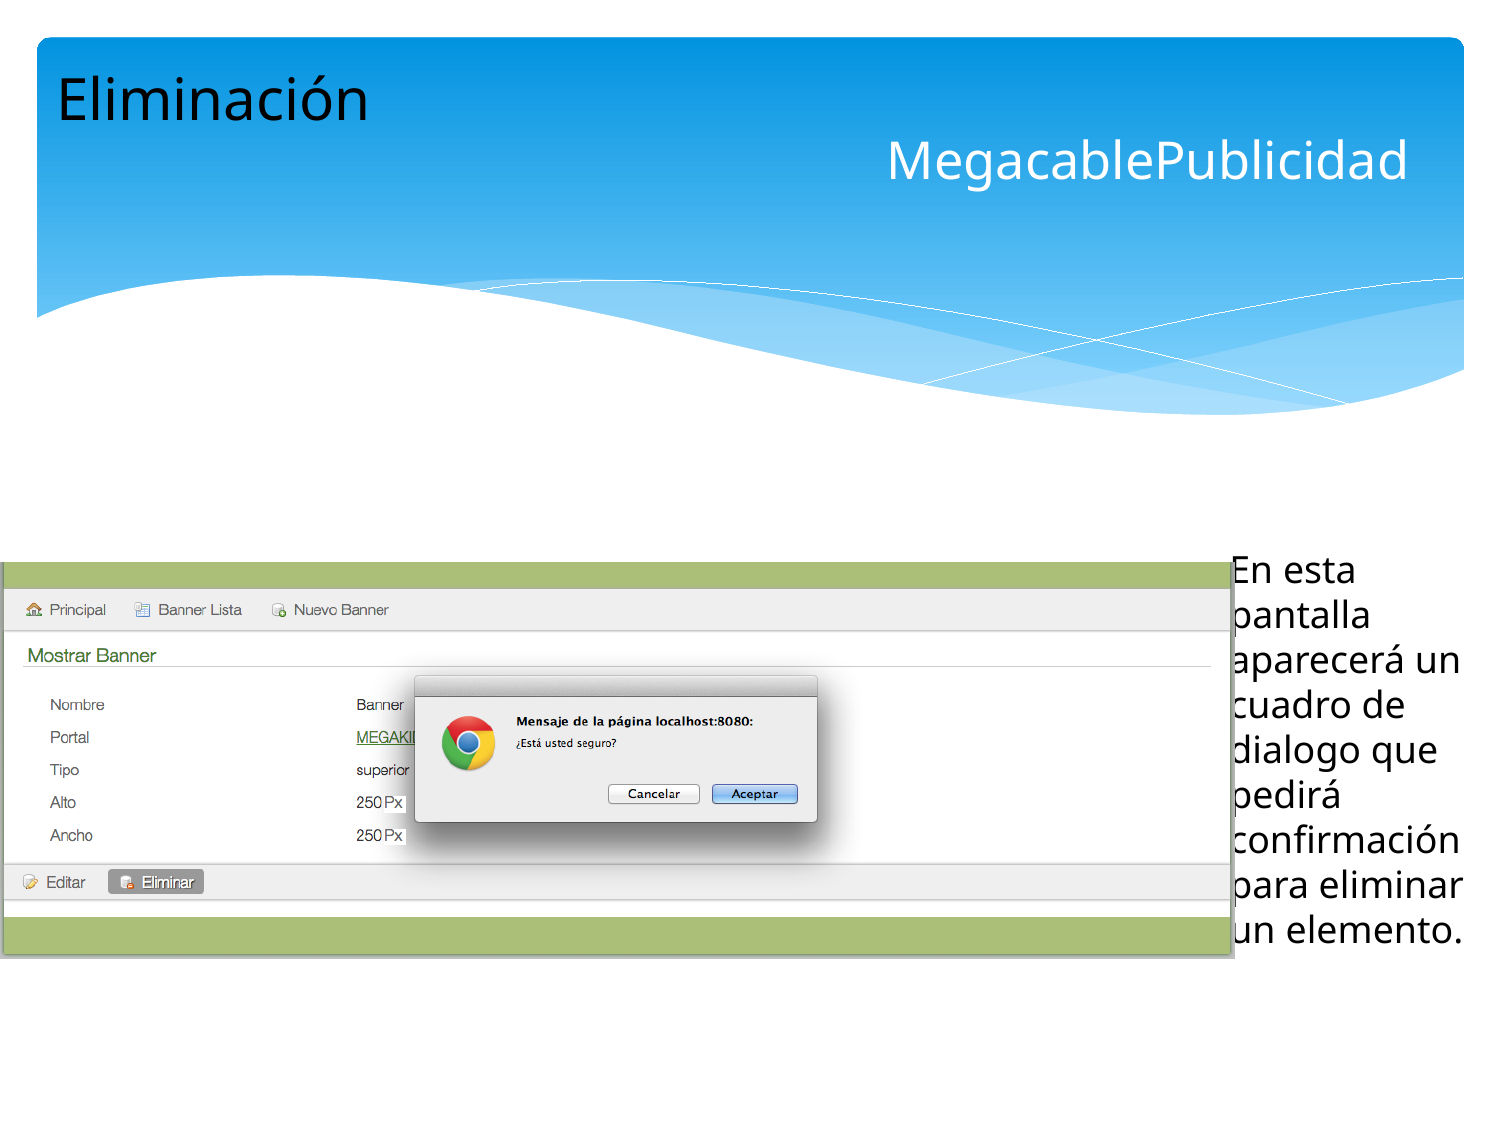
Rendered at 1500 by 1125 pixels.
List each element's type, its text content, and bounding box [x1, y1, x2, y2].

text_box Eliminación [41, 54, 408, 140]
title MegacablePublicidad [75, 55, 1425, 261]
picture [0, 562, 1235, 959]
text_box En esta pantalla aparecerá un cuadro de dialogo que pedirá confirmación para eliminar un elemento. [1214, 538, 1499, 959]
